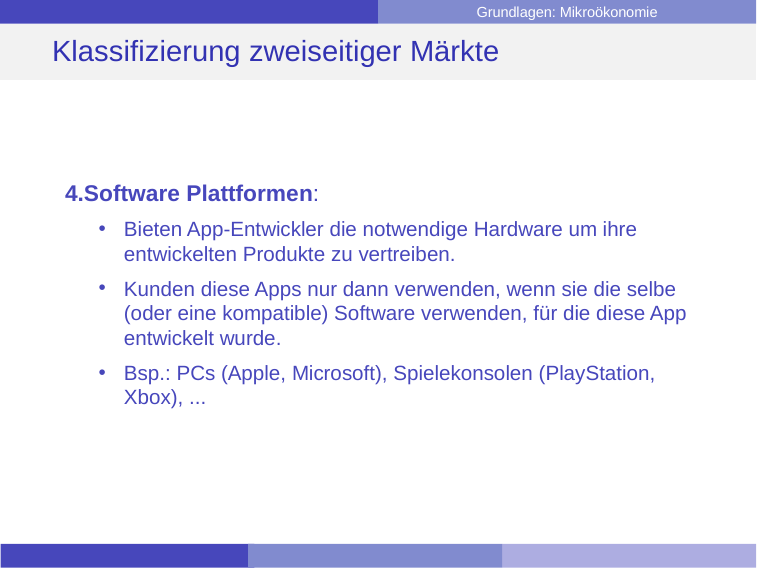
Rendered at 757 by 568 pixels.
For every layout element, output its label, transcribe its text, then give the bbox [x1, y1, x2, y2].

title Klassifizierung zweiseitiger Märkte [52, 36, 705, 69]
list Software Plattformen: Bieten App-Entwickler die notwendige Hardware um ihre entwickelten Produkte zu vertreiben. Kunden diese Apps nur dann verwenden, wenn sie die selbe (oder eine kompatible) Software verwenden, für die diese App entwickelt wurde. Bsp.: PCs (Apple, Microsoft), Spielekonsolen (PlayStation, Xbox), ... [50, 171, 703, 417]
